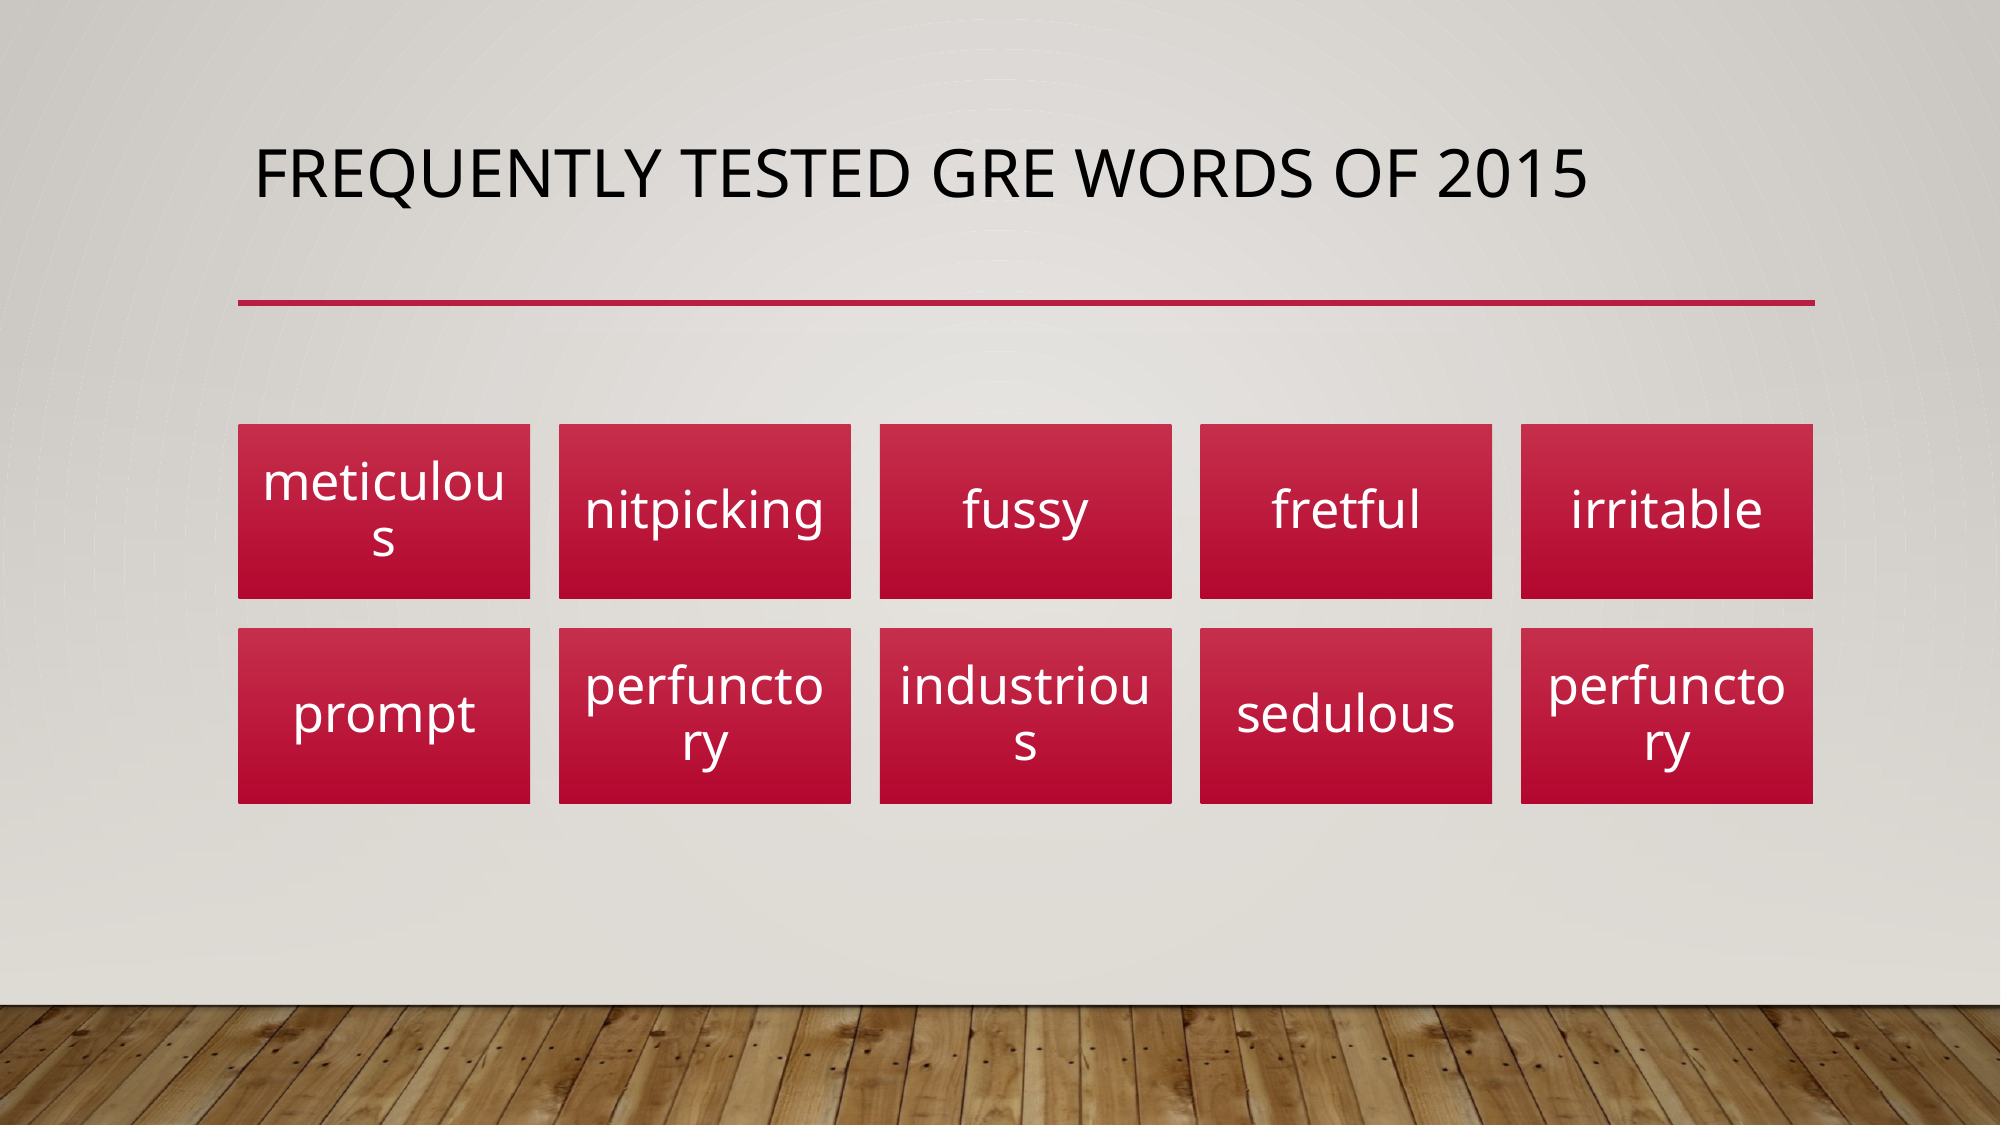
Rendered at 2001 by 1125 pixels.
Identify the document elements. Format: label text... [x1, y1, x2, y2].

title Frequently tested GRE Words of 2015 [238, 131, 1814, 305]
picture [0, 1005, 2000, 1125]
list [237, 330, 1814, 897]
